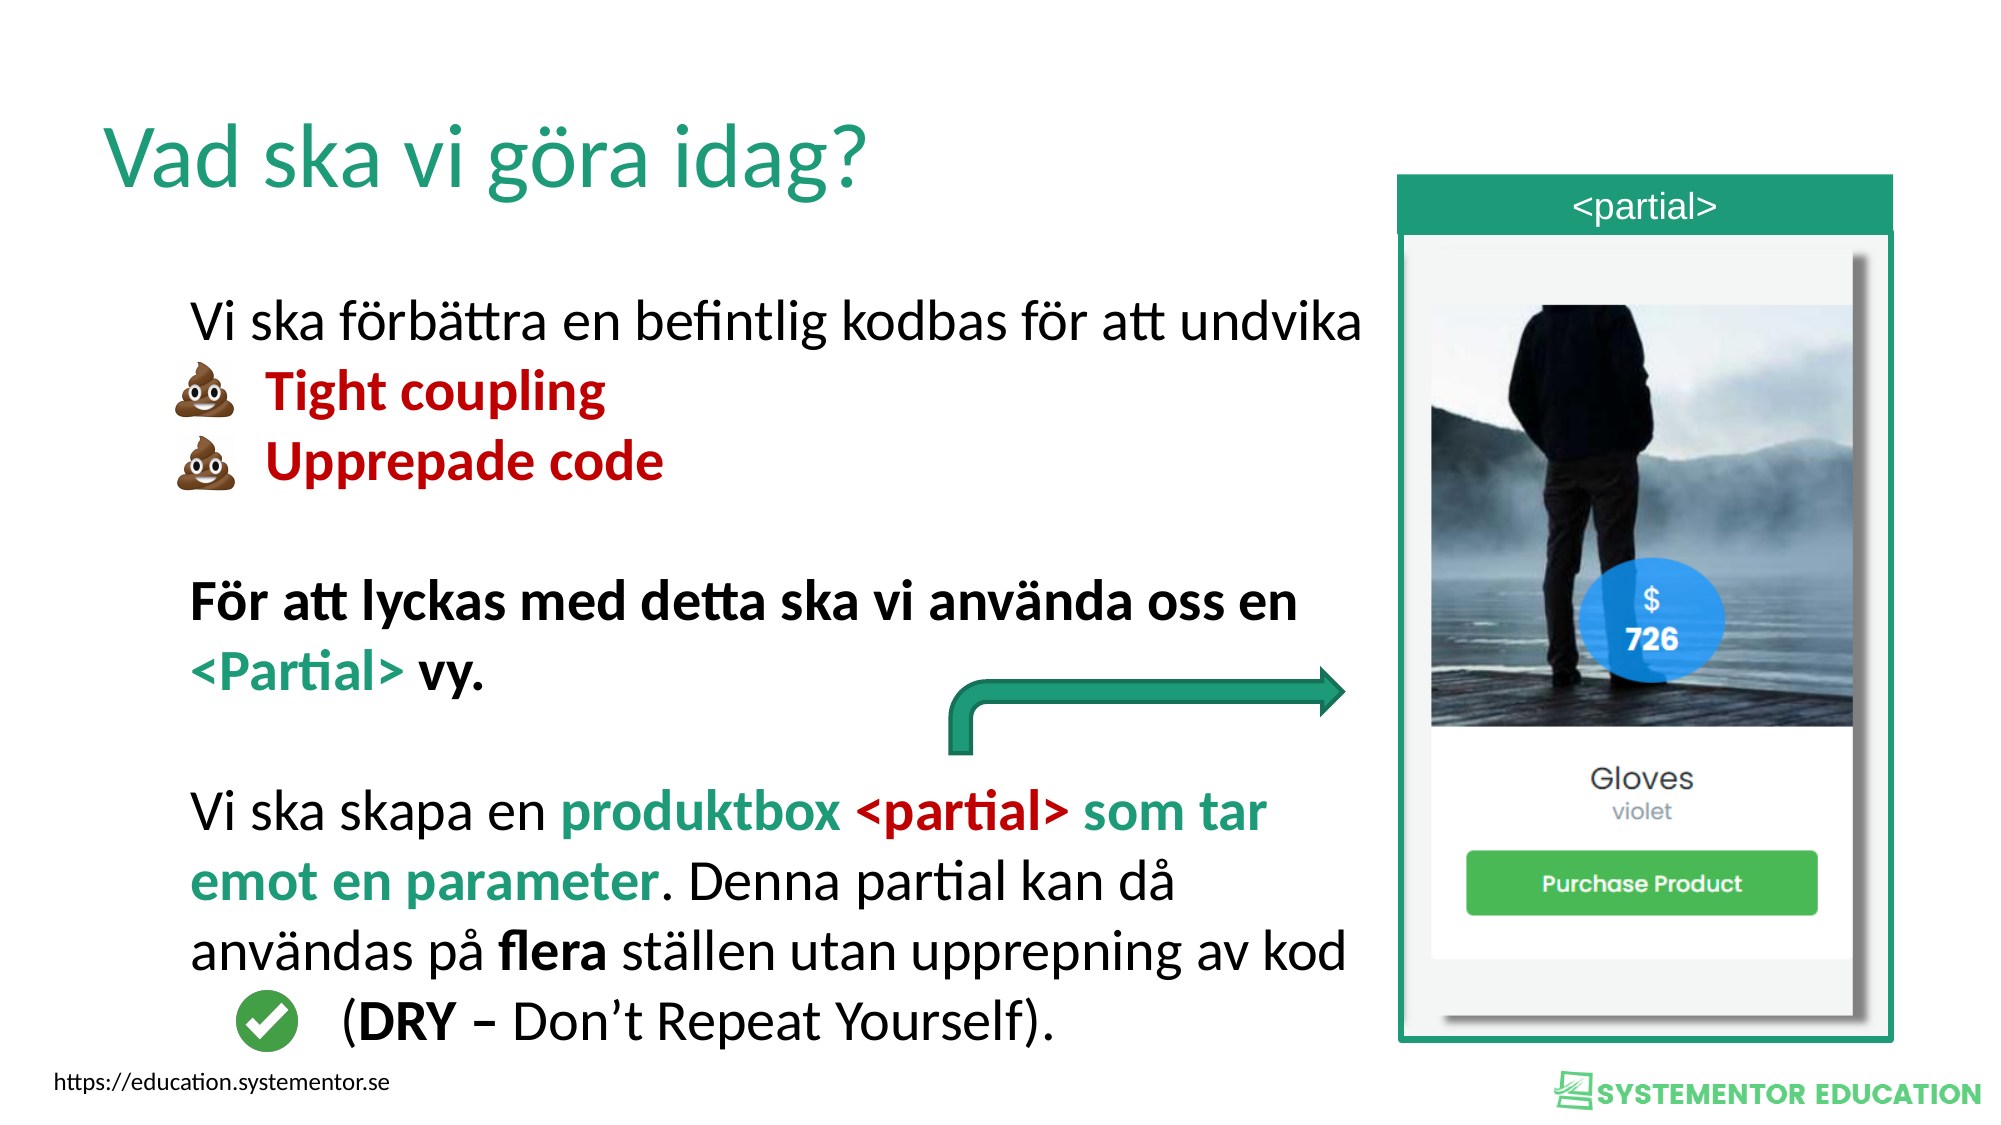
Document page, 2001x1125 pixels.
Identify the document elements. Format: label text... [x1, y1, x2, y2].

picture [177, 434, 236, 493]
text_box Vad ska vi göra idag? [88, 88, 1624, 253]
text_box [948, 665, 1346, 756]
picture [234, 988, 300, 1054]
picture [1545, 1058, 1995, 1125]
text_box <partial> [1397, 174, 1894, 235]
picture [1403, 234, 1889, 1037]
text_box Vi ska förbättra en befintlig kodbas för att undvika Tight coupling Upprepade code För att lyckas med detta ska vi använda oss en <Partial> vy. Vi ska skapa en produktbox <partial> som tar emot en parameter. Denna partial kan då användas på flera ställen utan upprepning av kod (DRY – Don’t Repeat Yourself). [175, 274, 1398, 1060]
picture [175, 360, 234, 419]
